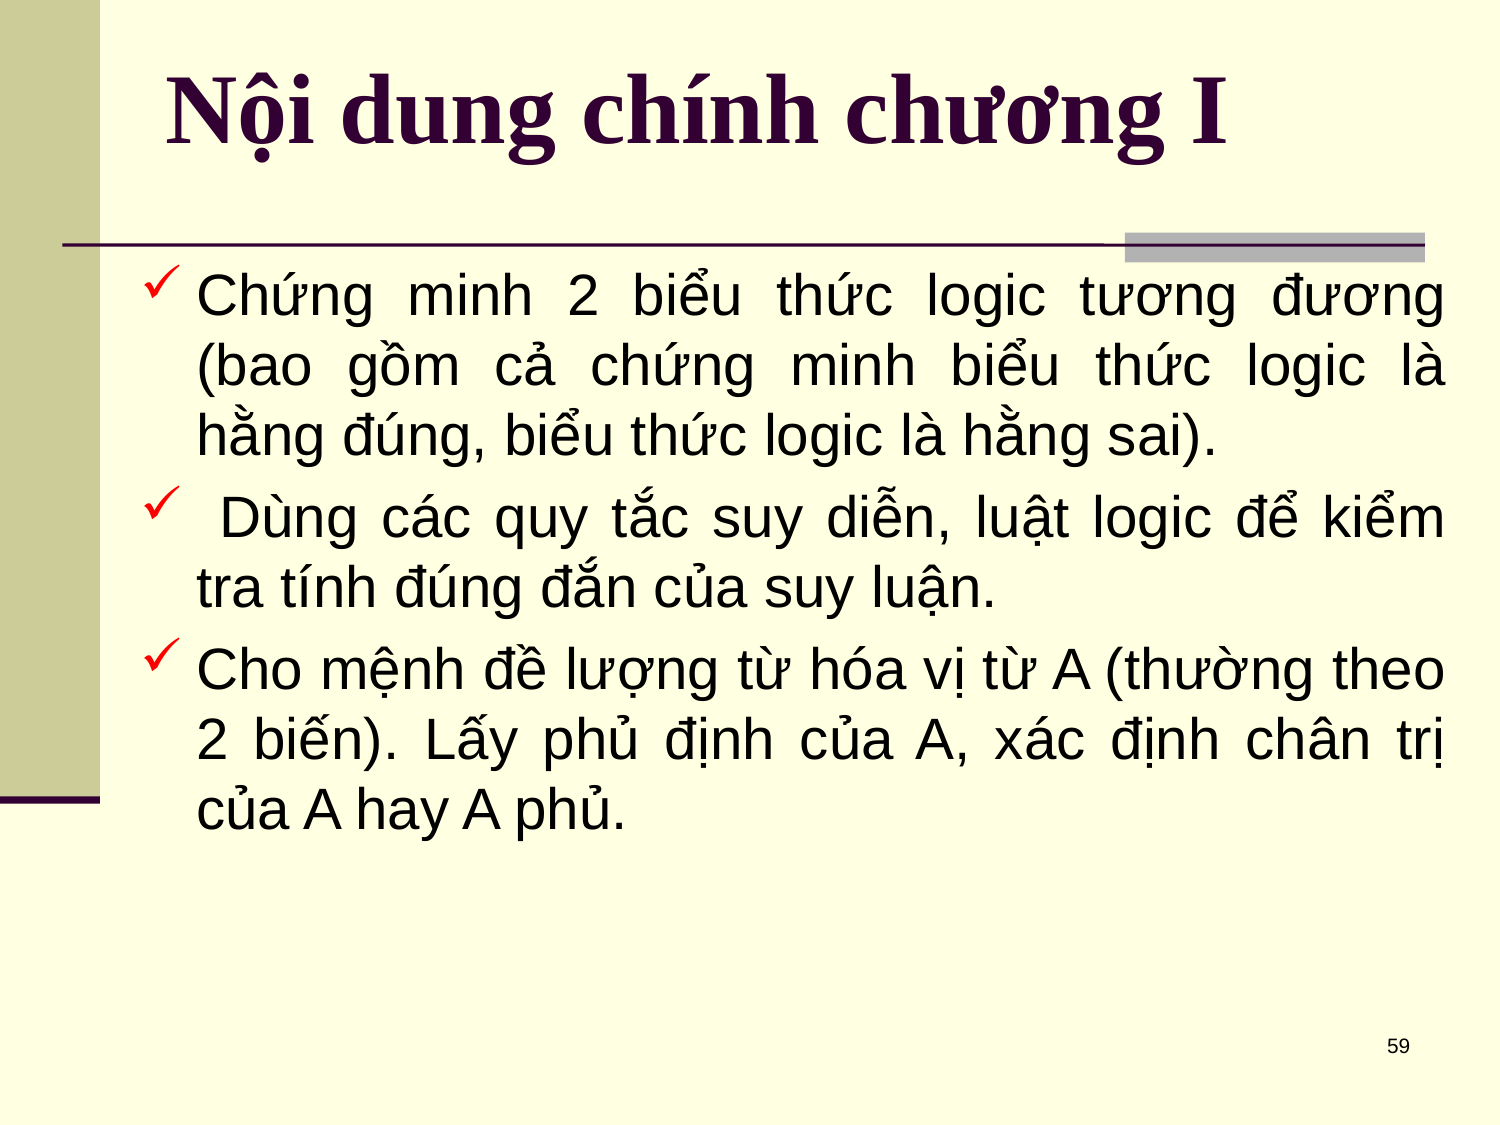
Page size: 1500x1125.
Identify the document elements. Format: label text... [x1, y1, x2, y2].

list Chứng minh 2 biểu thức logic tương đương (bao gồm cả chứng minh biểu thức logic là hằng đúng, biểu thức logic là hằng sai). Dùng các quy tắc suy diễn, luật logic để kiểm tra tính đúng đắn của suy luận. Cho mệnh đề lượng từ hóa vị từ A (thường theo 2 biến). Lấy phủ định của A, xác định chân trị của A hay A phủ. [124, 249, 1463, 1006]
slide_number 59 [1112, 1024, 1426, 1101]
title Nội dung chính chương I [149, 45, 1426, 163]
